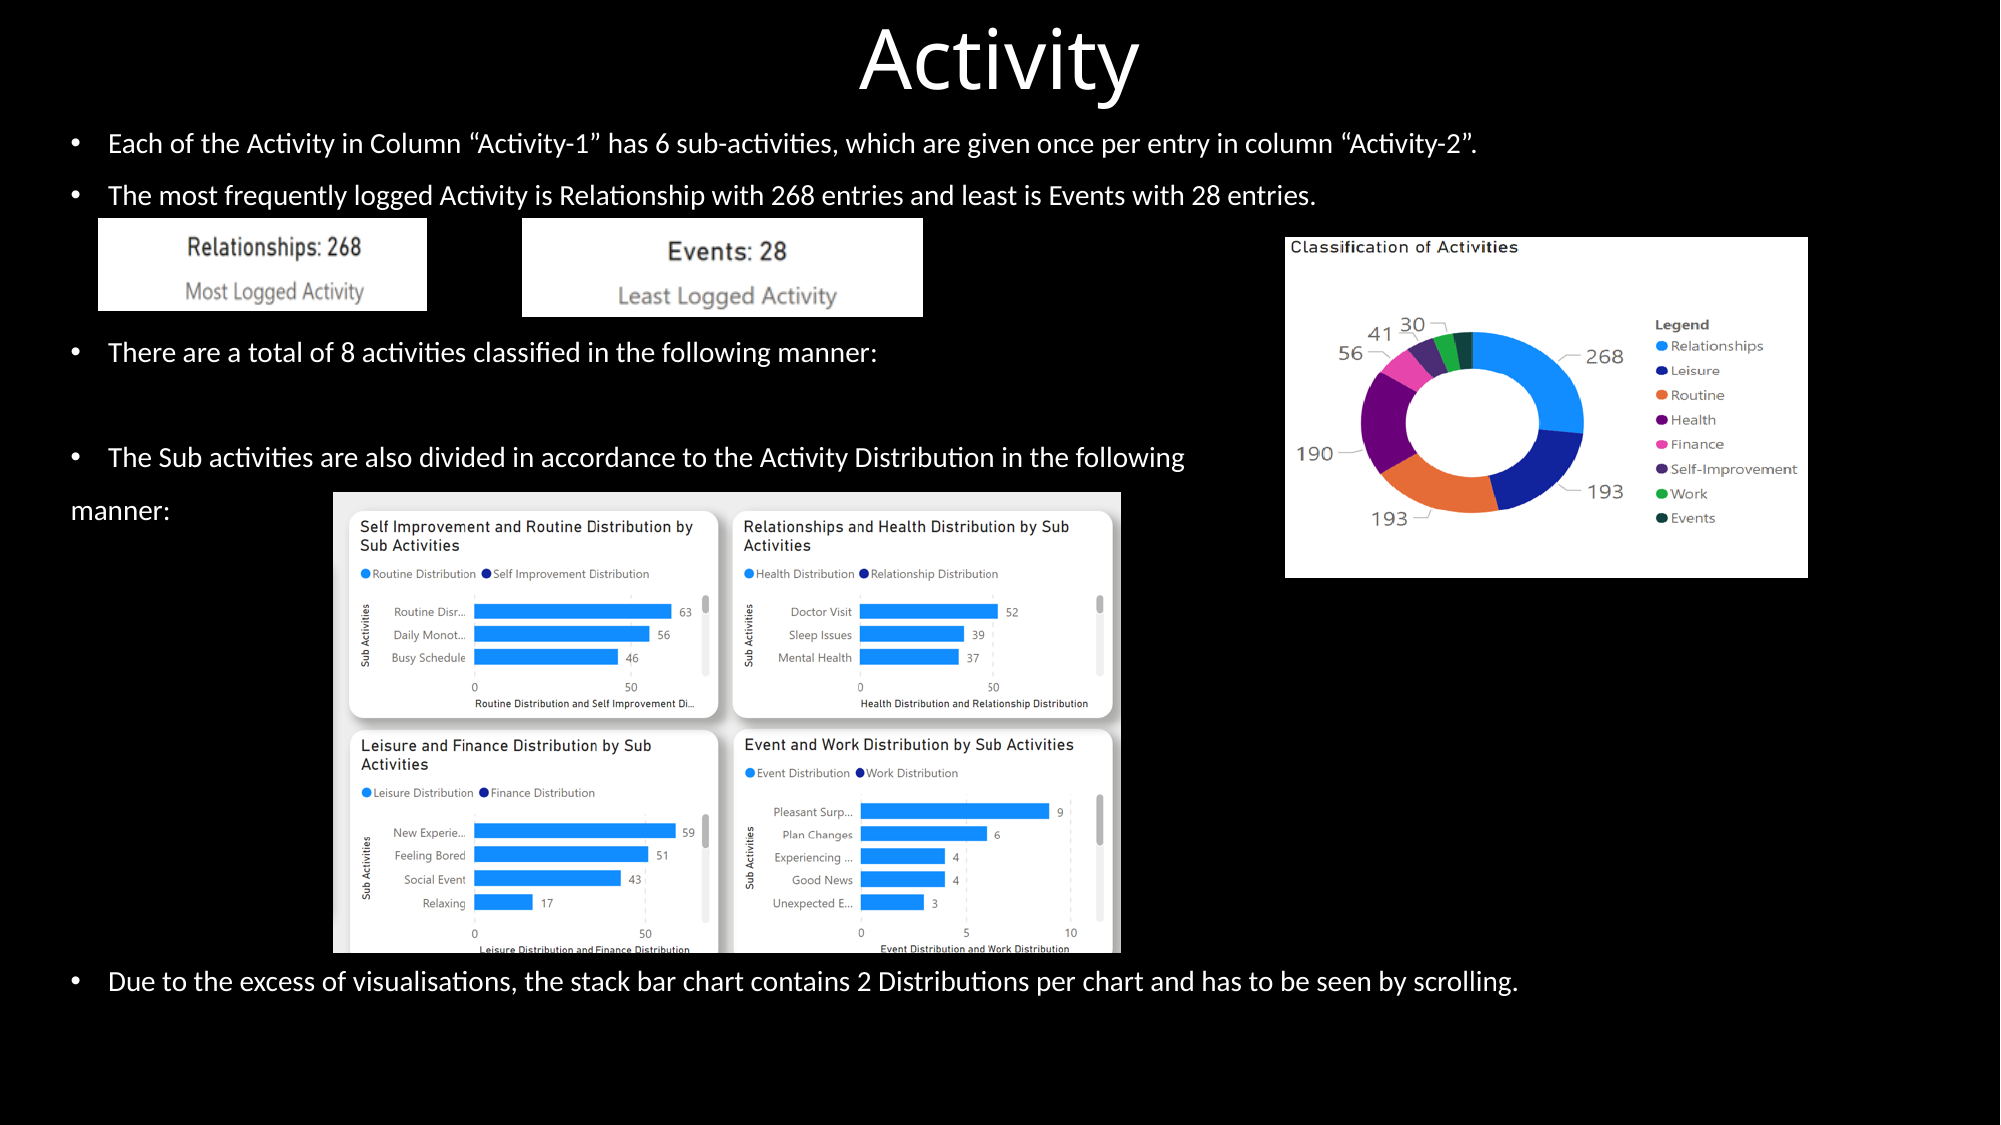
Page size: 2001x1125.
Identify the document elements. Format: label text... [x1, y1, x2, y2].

list Each of the Activity in Column “Activity-1” has 6 sub-activities, which are given once per entry in column “Activity-2”. The most frequently logged Activity is Relationship with 268 entries and least is Events with 28 entries. There are a total of 8 activities classified in the following manner: The Sub activities are also divided in accordance to the Activity Distribution in the following manner: Due to the excess of visualisations, the stack bar chart contains 2 Distributions per chart and has to be seen by scrolling. [55, 120, 1791, 1044]
picture [522, 218, 923, 317]
title Activity [677, 3, 1323, 120]
picture [1285, 237, 1808, 578]
picture [333, 492, 1121, 953]
picture [97, 218, 427, 312]
